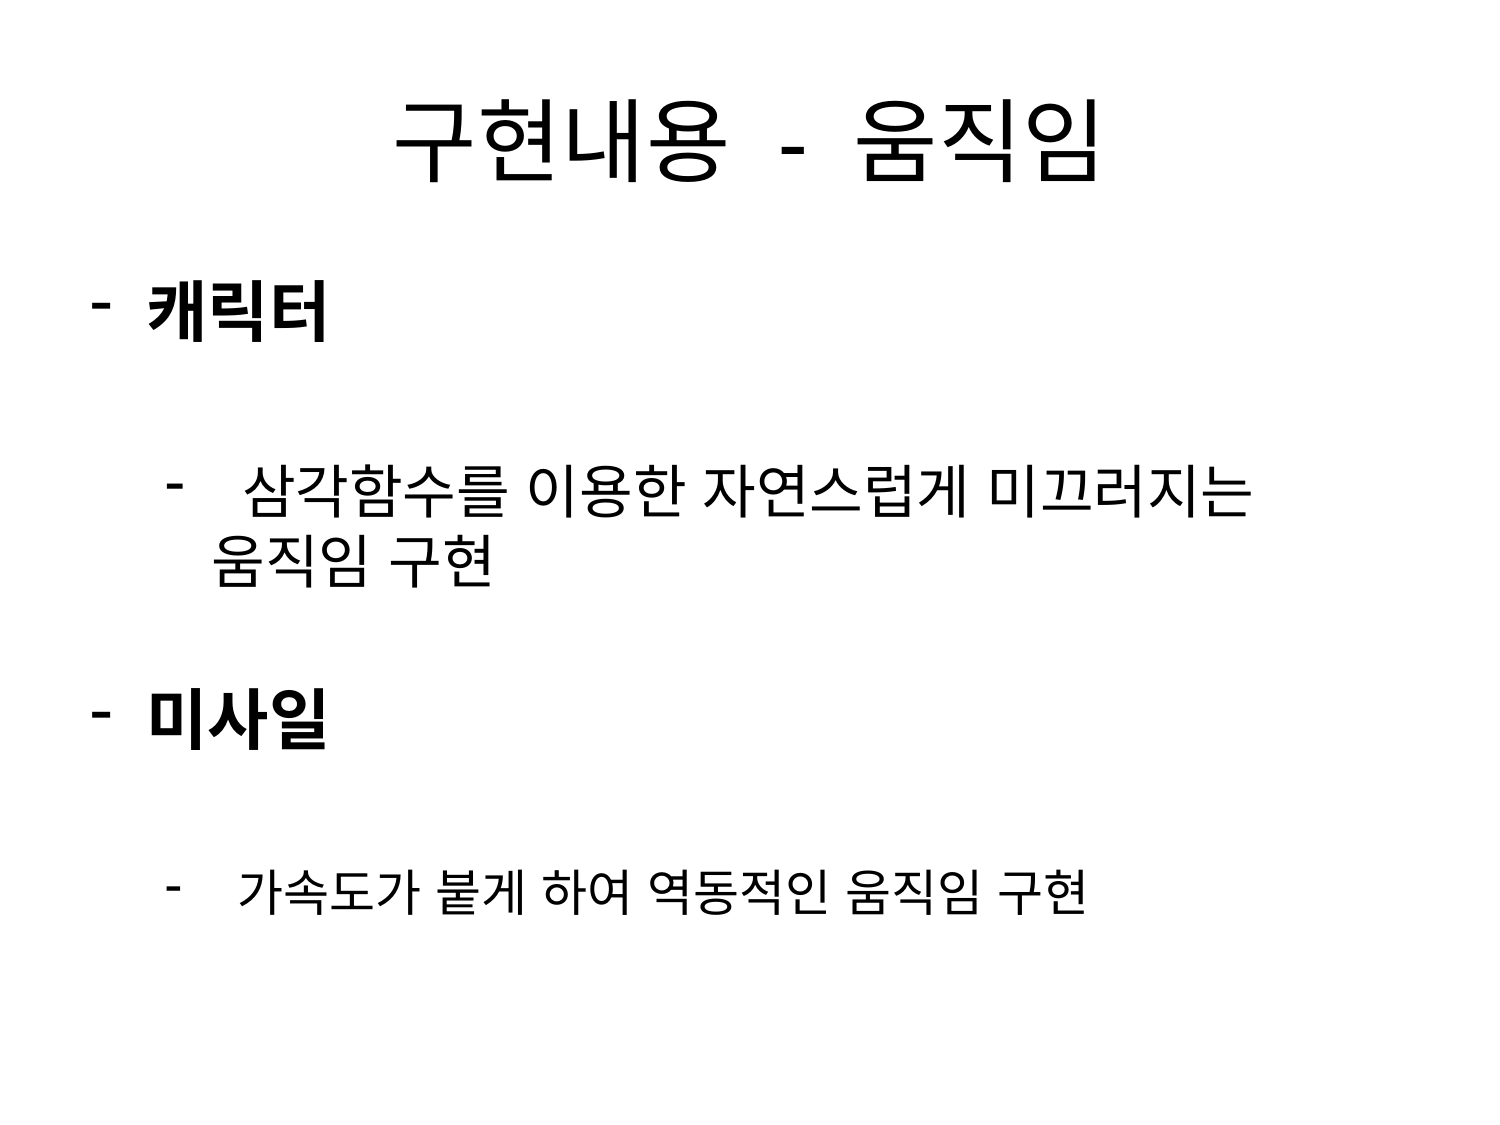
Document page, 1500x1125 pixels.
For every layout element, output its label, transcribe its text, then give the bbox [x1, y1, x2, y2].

title 구현내용 - 움직임 [75, 45, 1425, 233]
list 캐릭터 삼각함수를 이용한 자연스럽게 미끄러지는 움직임 구현 미사일 가속도가 붙게 하여 역동적인 움직임 구현 [75, 262, 1425, 1005]
